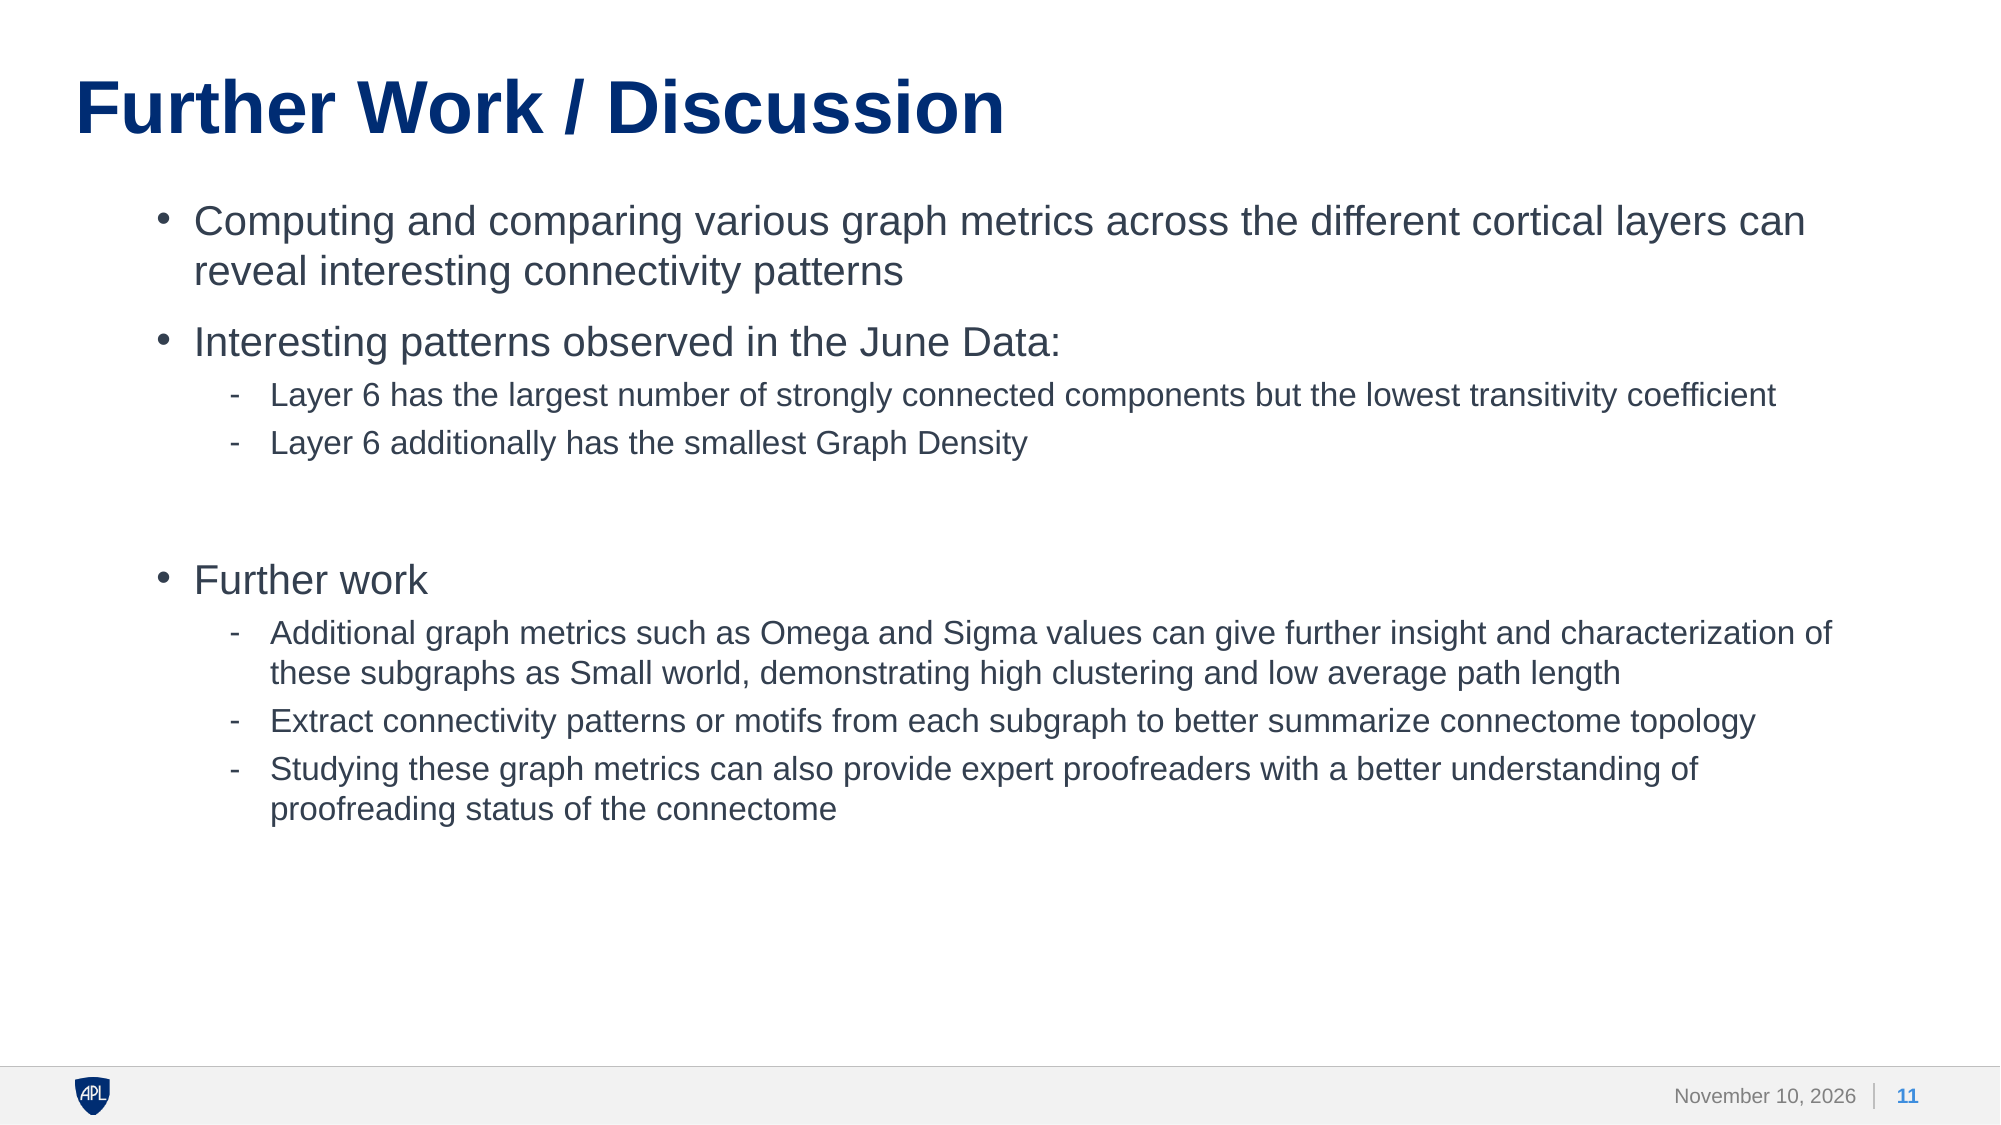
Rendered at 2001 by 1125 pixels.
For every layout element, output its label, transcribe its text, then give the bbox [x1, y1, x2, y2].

list Computing and comparing various graph metrics across the different cortical layers can reveal interesting connectivity patterns Interesting patterns observed in the June Data: Layer 6 has the largest number of strongly connected components but the lowest transitivity coefficient Layer 6 additionally has the smallest Graph Density Further work Additional graph metrics such as Omega and Sigma values can give further insight and characterization of these subgraphs as Small world, demonstrating high clustering and low average path length Extract connectivity patterns or motifs from each subgraph to better summarize connectome topology Studying these graph metrics can also provide expert proofreaders with a better understanding of proofreading status of the connectome [156, 193, 1844, 1019]
title Further Work / Discussion [75, 68, 1925, 194]
footer [121, 1066, 647, 1125]
slide_number 11 [1876, 1066, 1940, 1125]
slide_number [1646, 1066, 1872, 1125]
